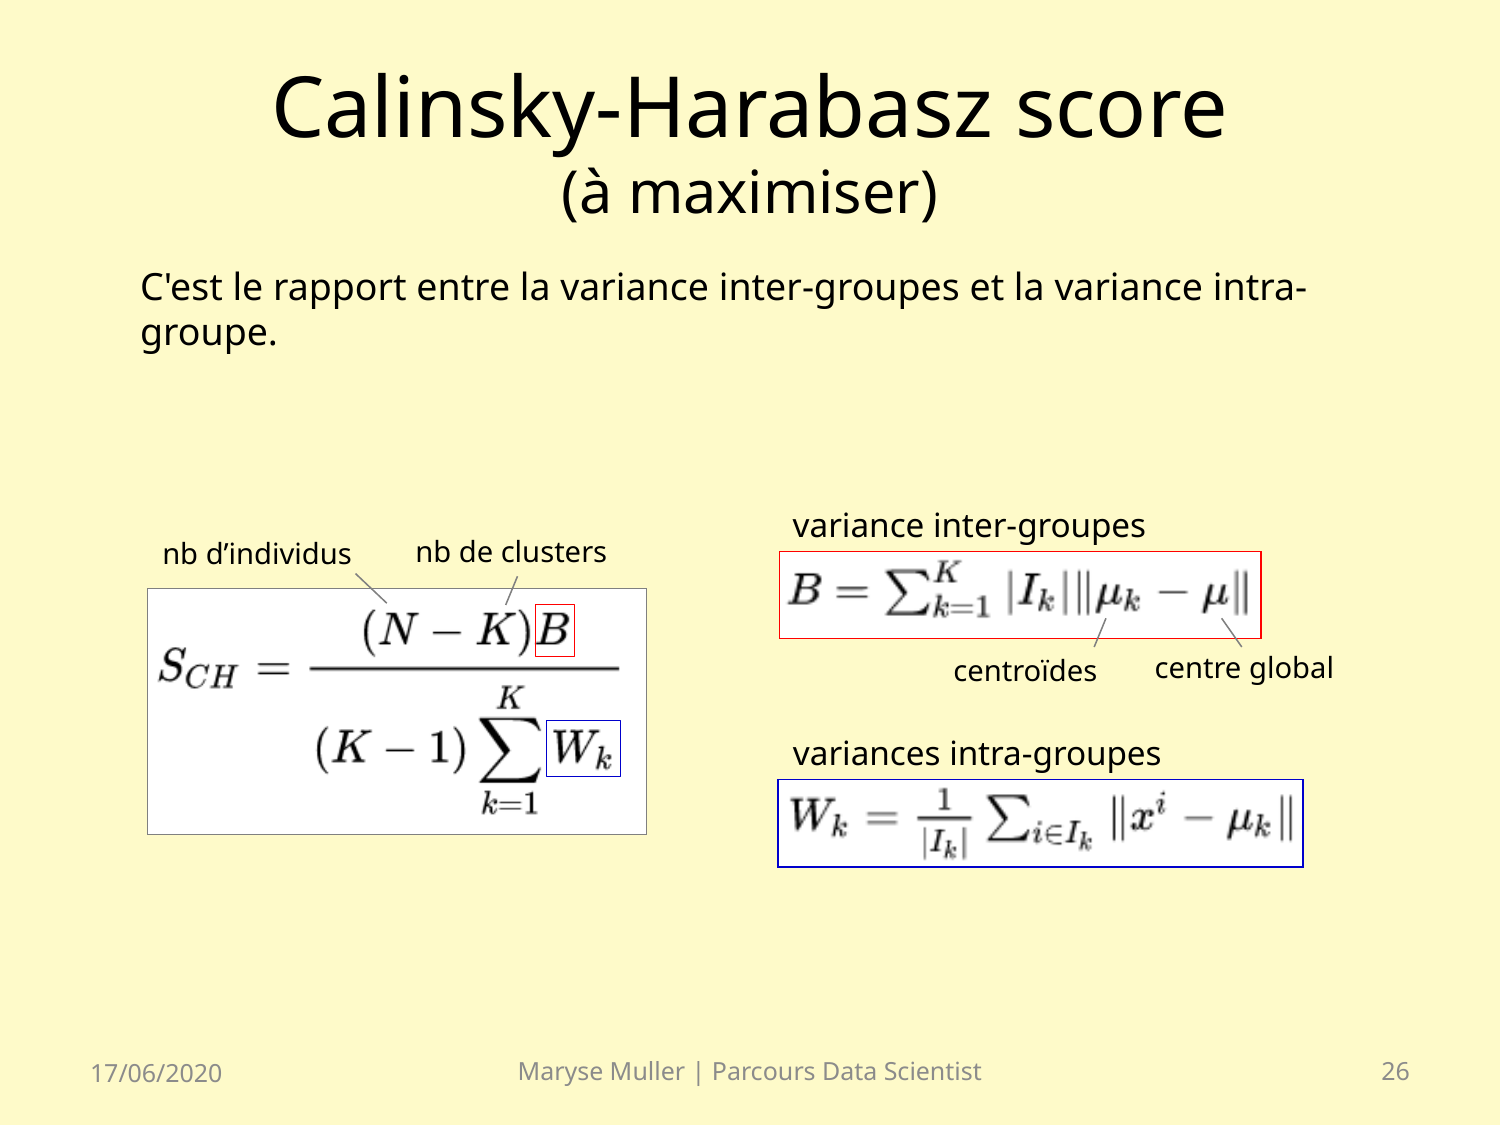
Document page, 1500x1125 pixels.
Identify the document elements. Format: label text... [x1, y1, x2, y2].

text_box C'est le rapport entre la variance inter-groupes et la variance intra-groupe. [125, 255, 1412, 361]
title Calinsky-Harabasz score (à maximiser) [75, 45, 1425, 233]
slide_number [75, 1042, 425, 1103]
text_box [777, 724, 1303, 867]
footer Maryse Muller | Parcours Data Scientist [472, 1042, 1028, 1103]
slide_number 26 [1074, 1042, 1425, 1103]
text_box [147, 525, 647, 835]
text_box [778, 496, 1380, 696]
